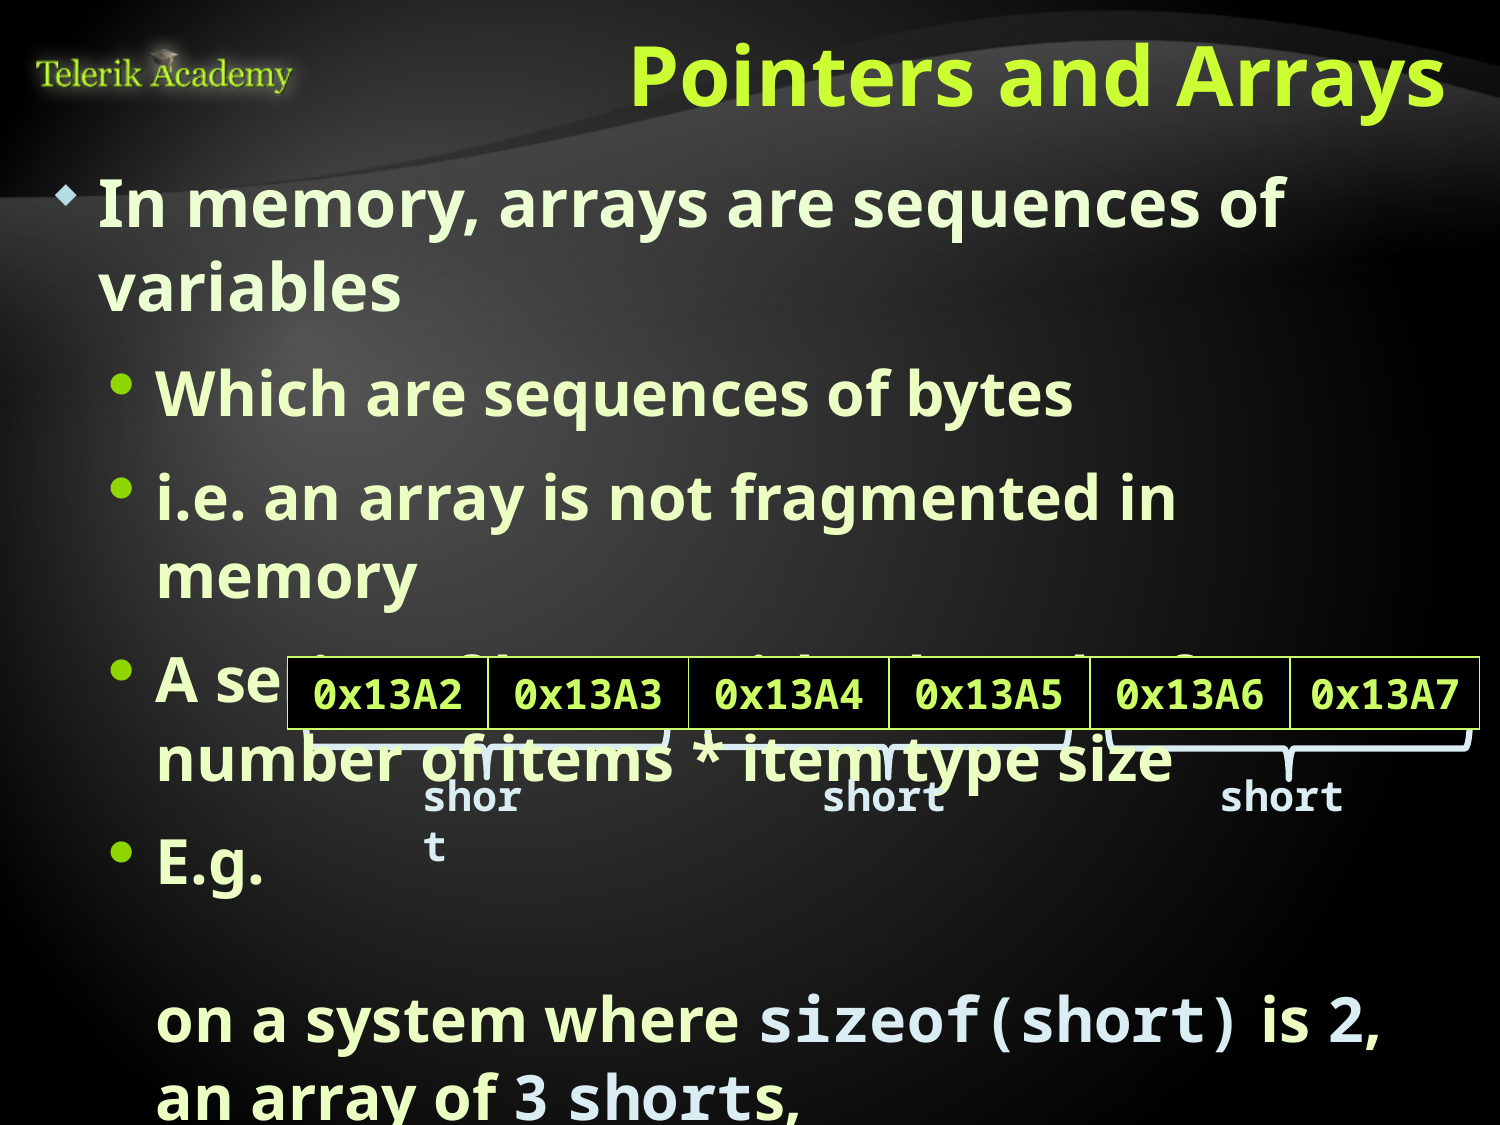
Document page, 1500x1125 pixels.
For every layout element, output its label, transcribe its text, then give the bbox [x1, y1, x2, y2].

list In memory, arrays are sequences of variables Which are sequences of bytes i.e. an array is not fragmented in memory A series of bytes, with a length of number of items * item type size E.g. on a system where sizeof(short) is 2, an array of 3 shorts, occupies a block of 6 bytes [37, 149, 1463, 1100]
text_box short [806, 762, 962, 828]
text_box short [1204, 762, 1360, 828]
table_header 0x13A5 [890, 658, 1089, 728]
table_header 0x13A4 [689, 658, 888, 728]
title Pointers and Arrays [300, 12, 1463, 149]
text_box short [407, 762, 557, 878]
table_header 0x13A3 [489, 658, 688, 728]
table_header 0x13A6 [1091, 658, 1289, 728]
picture [0, 0, 1500, 1125]
table_header 0x13A7 [1291, 658, 1479, 728]
text_box [1463, 730, 1471, 750]
table_header 0x13A2 [288, 658, 487, 728]
